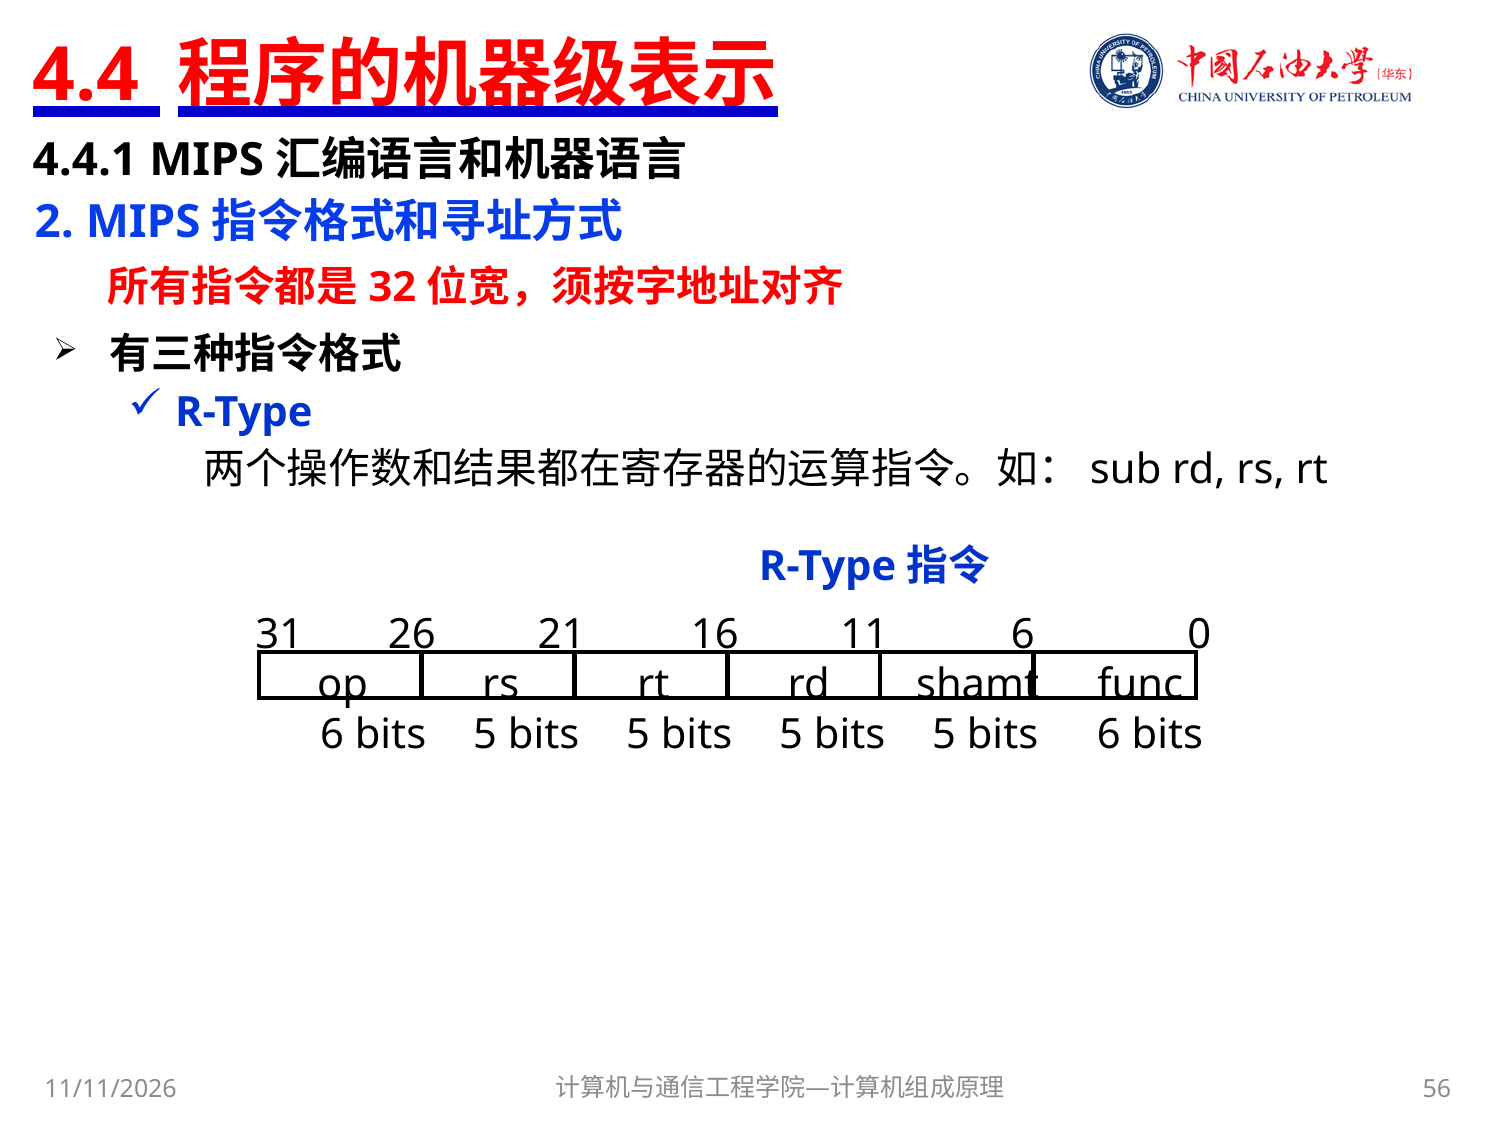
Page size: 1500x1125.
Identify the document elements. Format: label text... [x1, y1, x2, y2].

text_box 所有指令都是32位宽，须按字地址对齐 [97, 253, 1107, 315]
title 4.4 程序的机器级表示 [17, 7, 1471, 121]
footer 计算机与通信工程学院—计算机组成原理 [501, 1056, 1059, 1117]
text_box 有三种指令格式 R-Type 两个操作数和结果都在寄存器的运算指令。如：sub rd, rs, rt [42, 328, 1500, 613]
list 4.4.1 MIPS汇编语言和机器语言 [17, 121, 1471, 1057]
slide_number 56 [1116, 1059, 1467, 1119]
text_box 2. MIPS指令格式和寻址方式 [19, 184, 786, 249]
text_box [241, 534, 1228, 766]
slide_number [29, 1059, 380, 1119]
